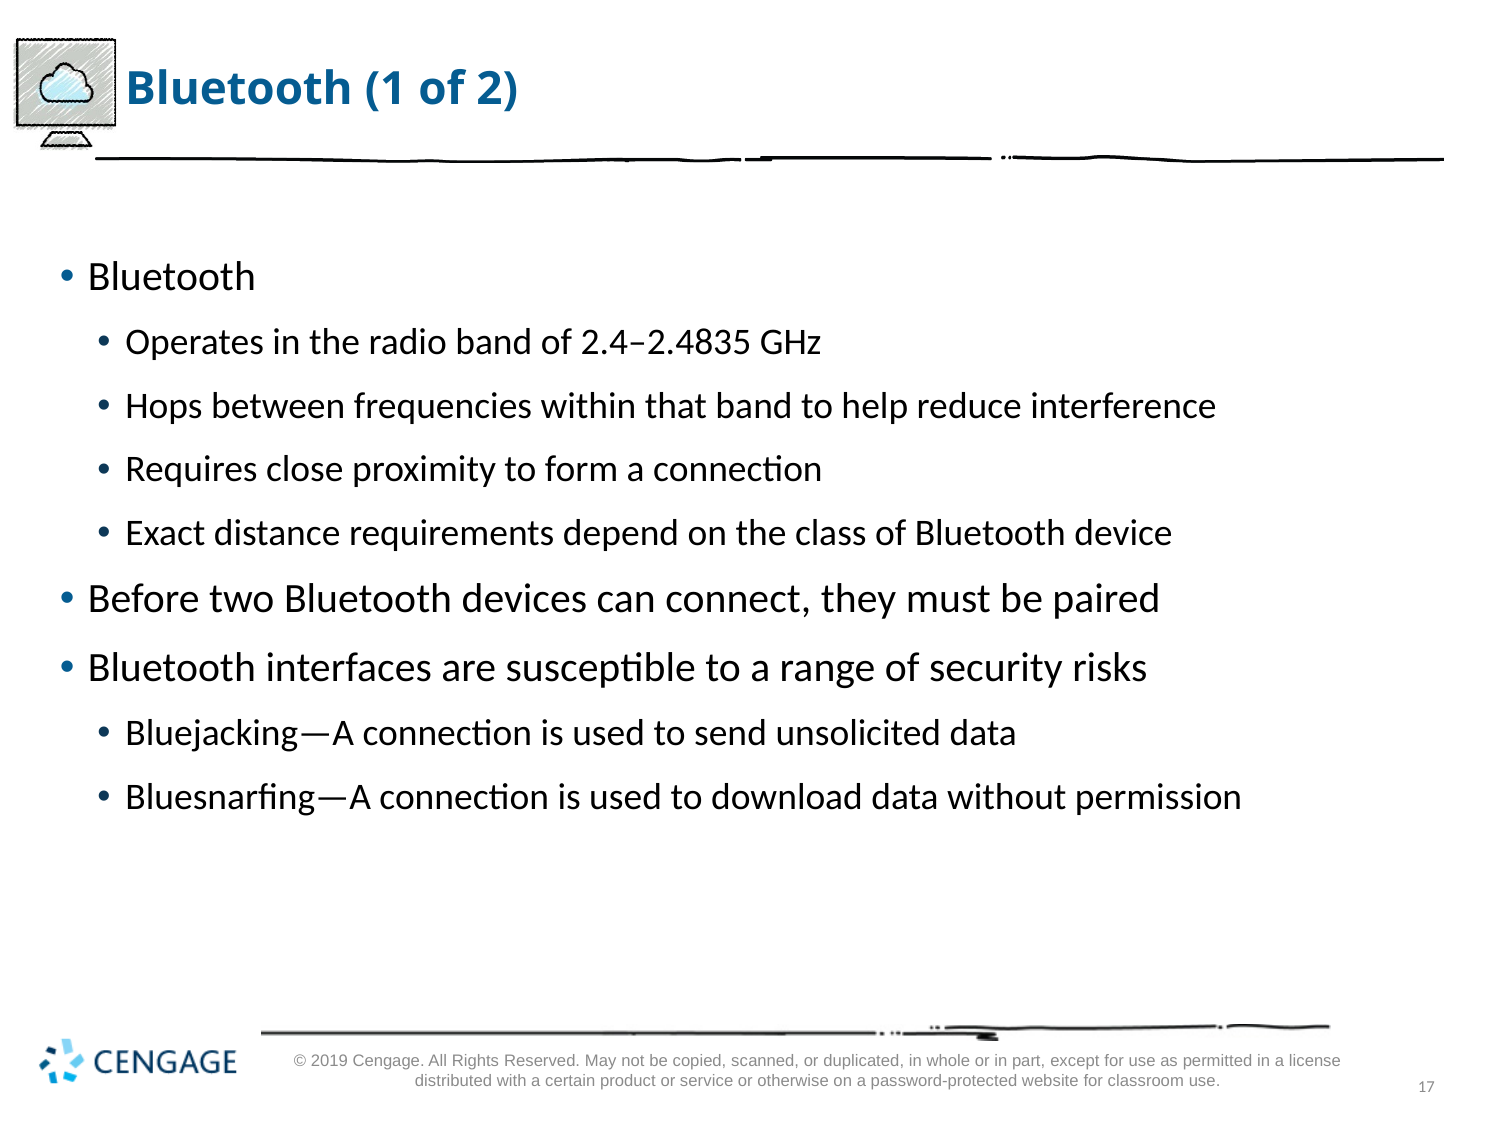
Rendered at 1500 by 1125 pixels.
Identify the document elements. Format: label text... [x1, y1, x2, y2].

picture [19, 1025, 249, 1096]
footer © 2019 Cengage. All Rights Reserved. May not be copied, scanned, or duplicated, in whole or in part, except for use as permitted in a license distributed with a certain product or service or otherwise on a password-protected website for classroom use. [262, 1050, 1375, 1091]
list Bluetooth Operates in the radio band of 2.4–2.4835 GHz Hops between frequencies within that band to help reduce interference Requires close proximity to form a connection Exact distance requirements depend on the class of Bluetooth device Before two Bluetooth devices can connect, they must be paired Bluetooth interfaces are susceptible to a range of security risks Bluejacking—A connection is used to send unsolicited data Bluesnarfing—A connection is used to download data without permission [59, 252, 1441, 824]
picture [95, 155, 1444, 163]
title Bluetooth (1 of 2) [125, 66, 1442, 116]
picture [261, 1024, 1331, 1041]
picture [13, 36, 117, 151]
